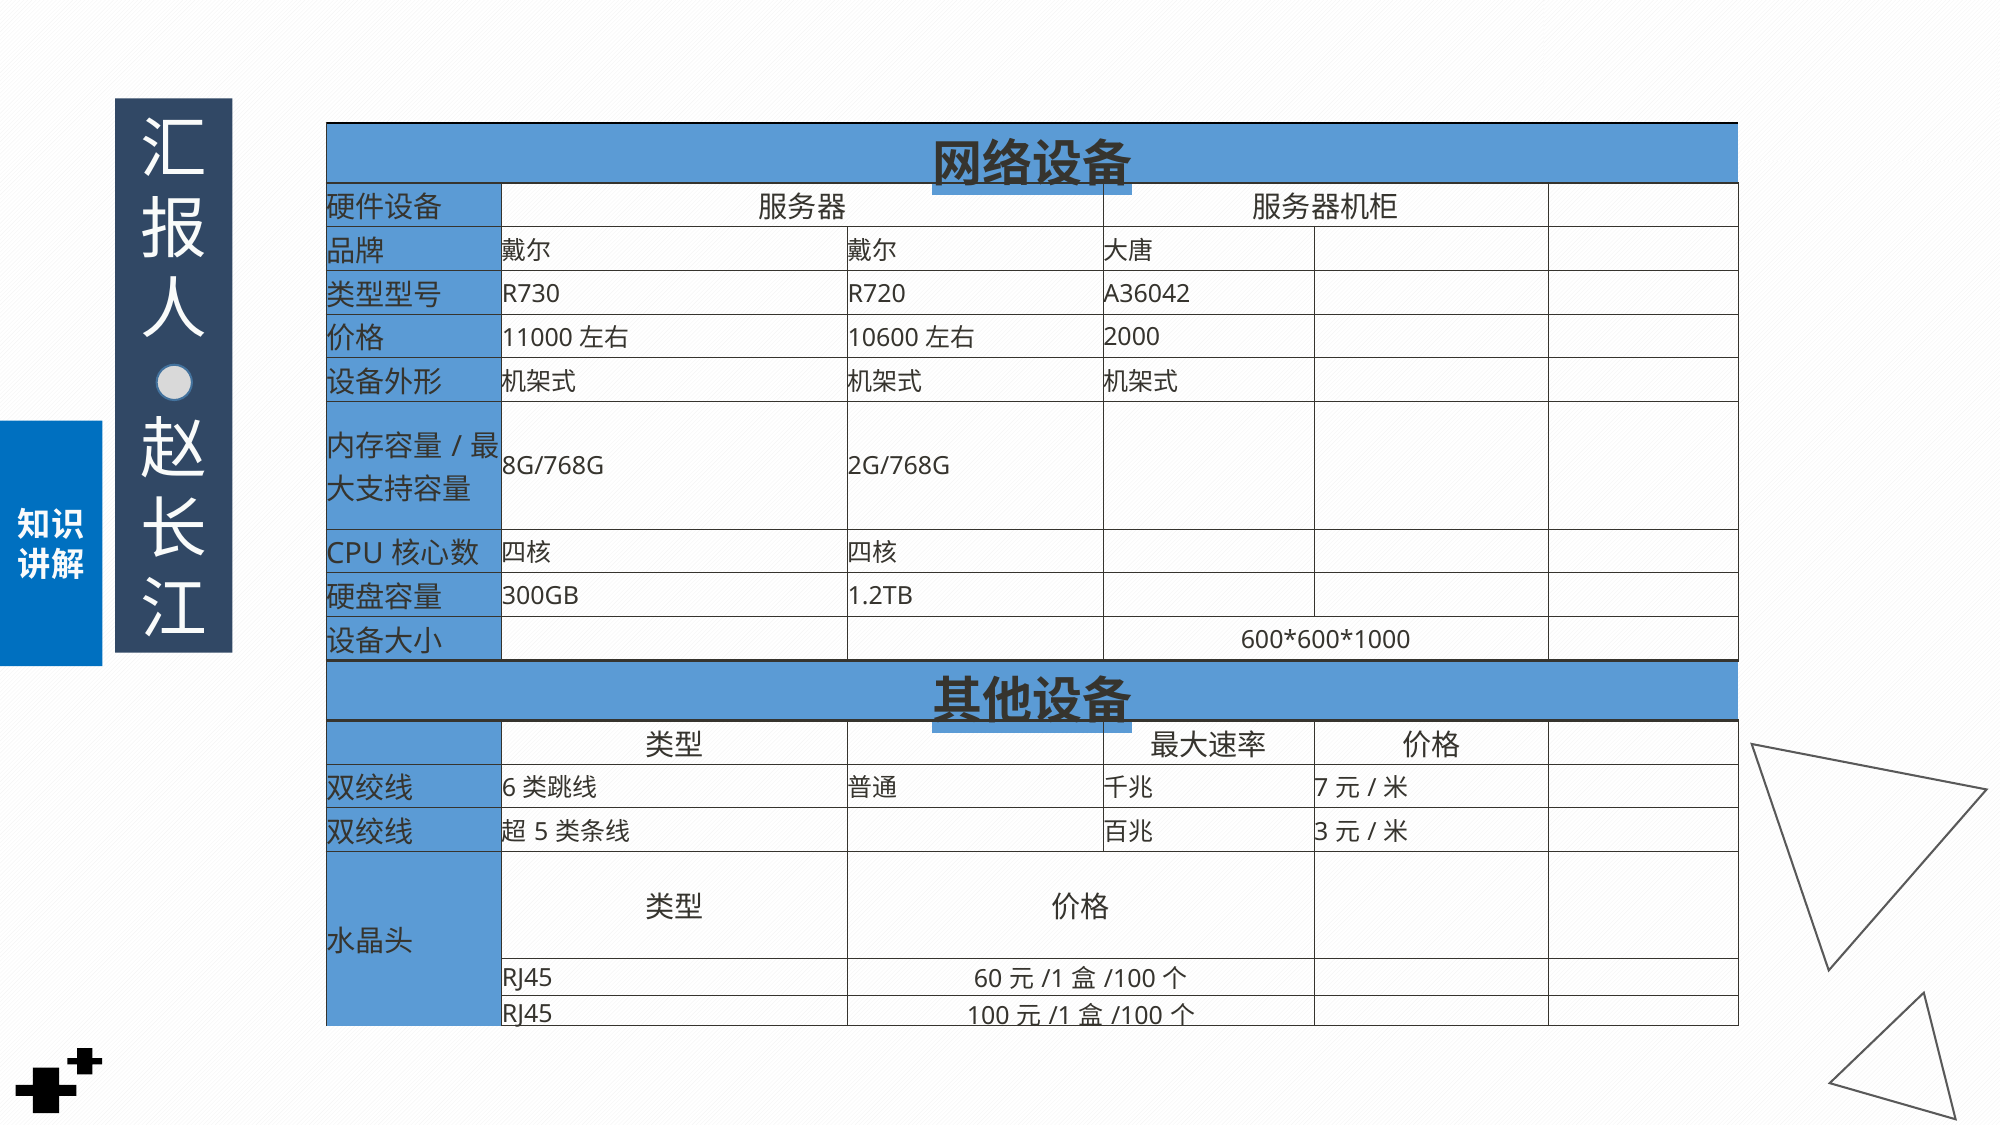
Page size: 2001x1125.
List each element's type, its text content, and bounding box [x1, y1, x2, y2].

table_cell 11000左右 [502, 315, 847, 357]
table_cell 100元/1盒/100个 [848, 996, 1314, 1025]
table_cell 类型型号 [327, 271, 501, 314]
table_cell [1315, 959, 1548, 995]
table_cell 2G/768G [848, 402, 1103, 529]
table_cell 机架式 [502, 358, 847, 401]
table_header 网络设备 [327, 124, 1738, 182]
table_cell [1315, 271, 1548, 314]
table_cell 机架式 [1104, 358, 1314, 401]
table_cell [848, 808, 1103, 851]
table_cell [1549, 402, 1738, 529]
table_cell 价格 [327, 315, 501, 357]
table_cell [1315, 315, 1548, 357]
table_cell [1549, 315, 1738, 357]
table_cell [1104, 530, 1314, 572]
table_cell 戴尔 [848, 227, 1103, 270]
table_cell RJ45 [502, 959, 847, 995]
table_cell [1549, 358, 1738, 401]
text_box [115, 98, 233, 659]
table_cell [327, 722, 501, 764]
table_cell [1549, 184, 1738, 226]
table_cell 品牌 [327, 227, 501, 270]
table_cell 6类跳线 [502, 765, 847, 807]
table_cell CPU核心数 [327, 530, 501, 572]
table_cell [1549, 271, 1738, 314]
table_cell 千兆 [1104, 765, 1314, 807]
table_cell 60元/1盒/100个 [848, 959, 1314, 995]
table_cell [1315, 227, 1548, 270]
table_cell [1315, 530, 1548, 572]
table_cell RJ45 [502, 996, 847, 1025]
table_cell 设备外形 [327, 358, 501, 401]
table_cell 戴尔 [502, 227, 847, 270]
table_cell A36042 [1104, 271, 1314, 314]
table_cell 8G/768G [502, 402, 847, 529]
table_cell 四核 [502, 530, 847, 572]
table_cell 7元/米 [1315, 765, 1548, 807]
table_cell 服务器 [502, 184, 1103, 226]
table_cell [1104, 573, 1314, 616]
table_cell 600*600*1000 [1104, 617, 1548, 659]
table_cell 类型 [502, 852, 847, 958]
table_cell [848, 617, 1103, 659]
table_cell 300GB [502, 573, 847, 616]
table_cell [1549, 852, 1738, 958]
text_box [1750, 742, 1989, 973]
table_cell [848, 722, 1103, 764]
table_cell R720 [848, 271, 1103, 314]
table_cell 1.2TB [848, 573, 1103, 616]
table_cell [1315, 996, 1548, 1025]
table_cell [1549, 808, 1738, 851]
table_cell 百兆 [1104, 808, 1314, 851]
table_cell 3元/米 [1315, 808, 1548, 851]
table_cell 机架式 [848, 358, 1103, 401]
table_cell [1315, 852, 1548, 958]
table_cell 最大速率 [1104, 722, 1314, 764]
table_cell [1549, 617, 1738, 659]
table_cell R730 [502, 271, 847, 314]
table_cell 大唐 [1104, 227, 1314, 270]
table_cell 价格 [848, 852, 1314, 958]
table_cell 普通 [848, 765, 1103, 807]
table_cell [1549, 722, 1738, 764]
table_cell [1315, 358, 1548, 401]
table_cell 10600左右 [848, 315, 1103, 357]
table_cell [1549, 227, 1738, 270]
text_box [1827, 990, 1958, 1121]
table_cell 2000 [1104, 315, 1314, 357]
table_cell [1549, 959, 1738, 995]
table_cell 设备大小 [327, 617, 501, 659]
table_cell 类型 [502, 722, 847, 764]
table_cell 硬盘容量 [327, 573, 501, 616]
table_cell 四核 [848, 530, 1103, 572]
table_cell 价格 [1315, 722, 1548, 764]
table_cell [1549, 530, 1738, 572]
table_cell 双绞线 [327, 808, 501, 851]
table_cell [502, 617, 847, 659]
table_cell [1549, 996, 1738, 1025]
table_cell [1549, 573, 1738, 616]
table_cell 内存容量/最大支持容量 [327, 402, 501, 529]
table_cell 硬件设备 [327, 184, 501, 226]
table_cell 服务器机柜 [1104, 184, 1548, 226]
table_cell 水晶头 [327, 852, 501, 1026]
table_cell [1549, 765, 1738, 807]
table_cell 其他设备 [327, 662, 1738, 719]
table_cell [1104, 402, 1314, 529]
table_cell [1315, 402, 1548, 529]
table_cell [1315, 573, 1548, 616]
text_box [1543, 0, 1999, 162]
table_cell 超5类条线 [502, 808, 847, 851]
table_cell 双绞线 [327, 765, 501, 807]
